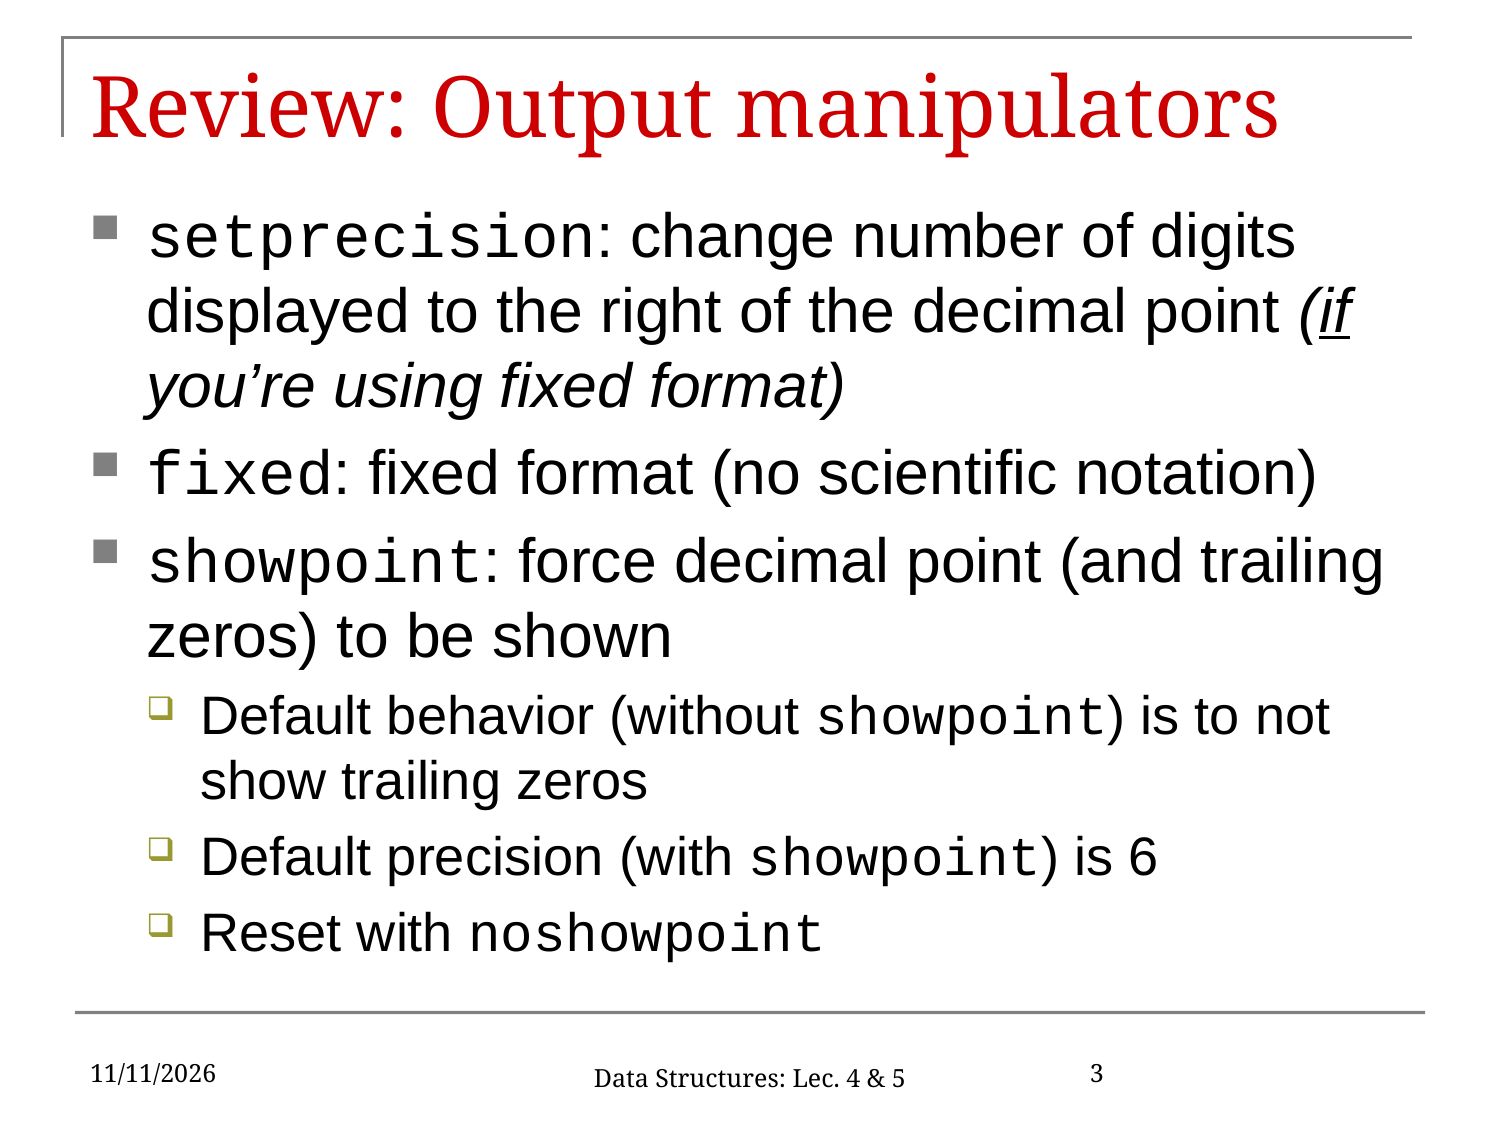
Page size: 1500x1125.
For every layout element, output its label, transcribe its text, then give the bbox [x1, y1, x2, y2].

list setprecision: change number of digits displayed to the right of the decimal point (if you’re using fixed format) fixed: fixed format (no scientific notation) showpoint: force decimal point (and trailing zeros) to be shown Default behavior (without showpoint) is to not show trailing zeros Default precision (with showpoint) is 6 Reset with noshowpoint [75, 187, 1425, 1006]
title Review: Output manipulators [75, 45, 1425, 163]
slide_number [74, 1023, 426, 1100]
slide_number 3 [1074, 1023, 1426, 1100]
footer Data Structures: Lec. 4 & 5 [512, 1024, 988, 1101]
